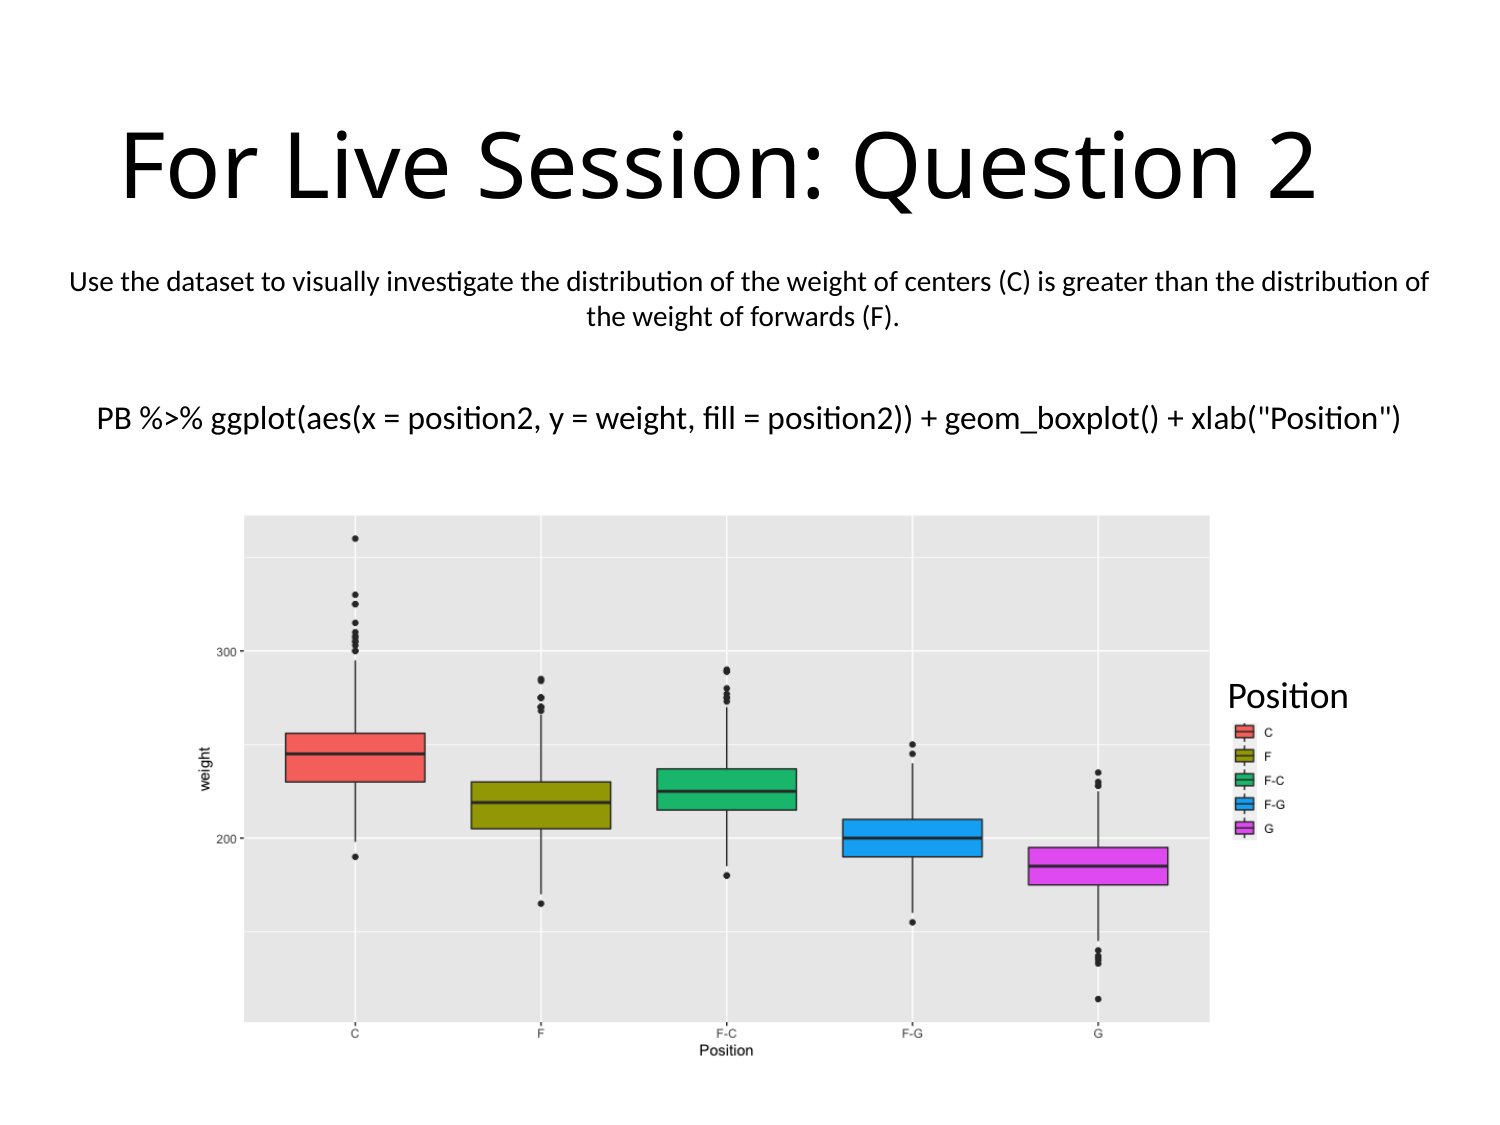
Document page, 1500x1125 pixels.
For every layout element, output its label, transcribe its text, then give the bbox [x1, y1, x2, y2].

text_box PB %>% ggplot(aes(x = position2, y = weight, fill = position2)) + geom_boxplot() + xlab("Position") [25, 389, 1475, 444]
text_box Use the dataset to visually investigate the distribution of the weight of centers (C) is greater than the distribution of the weight of forwards (F). [33, 255, 1467, 340]
text_box Position [1309, 663, 1368, 724]
title For Live Session: Question 2 [103, 59, 1397, 255]
picture [191, 508, 1309, 1066]
